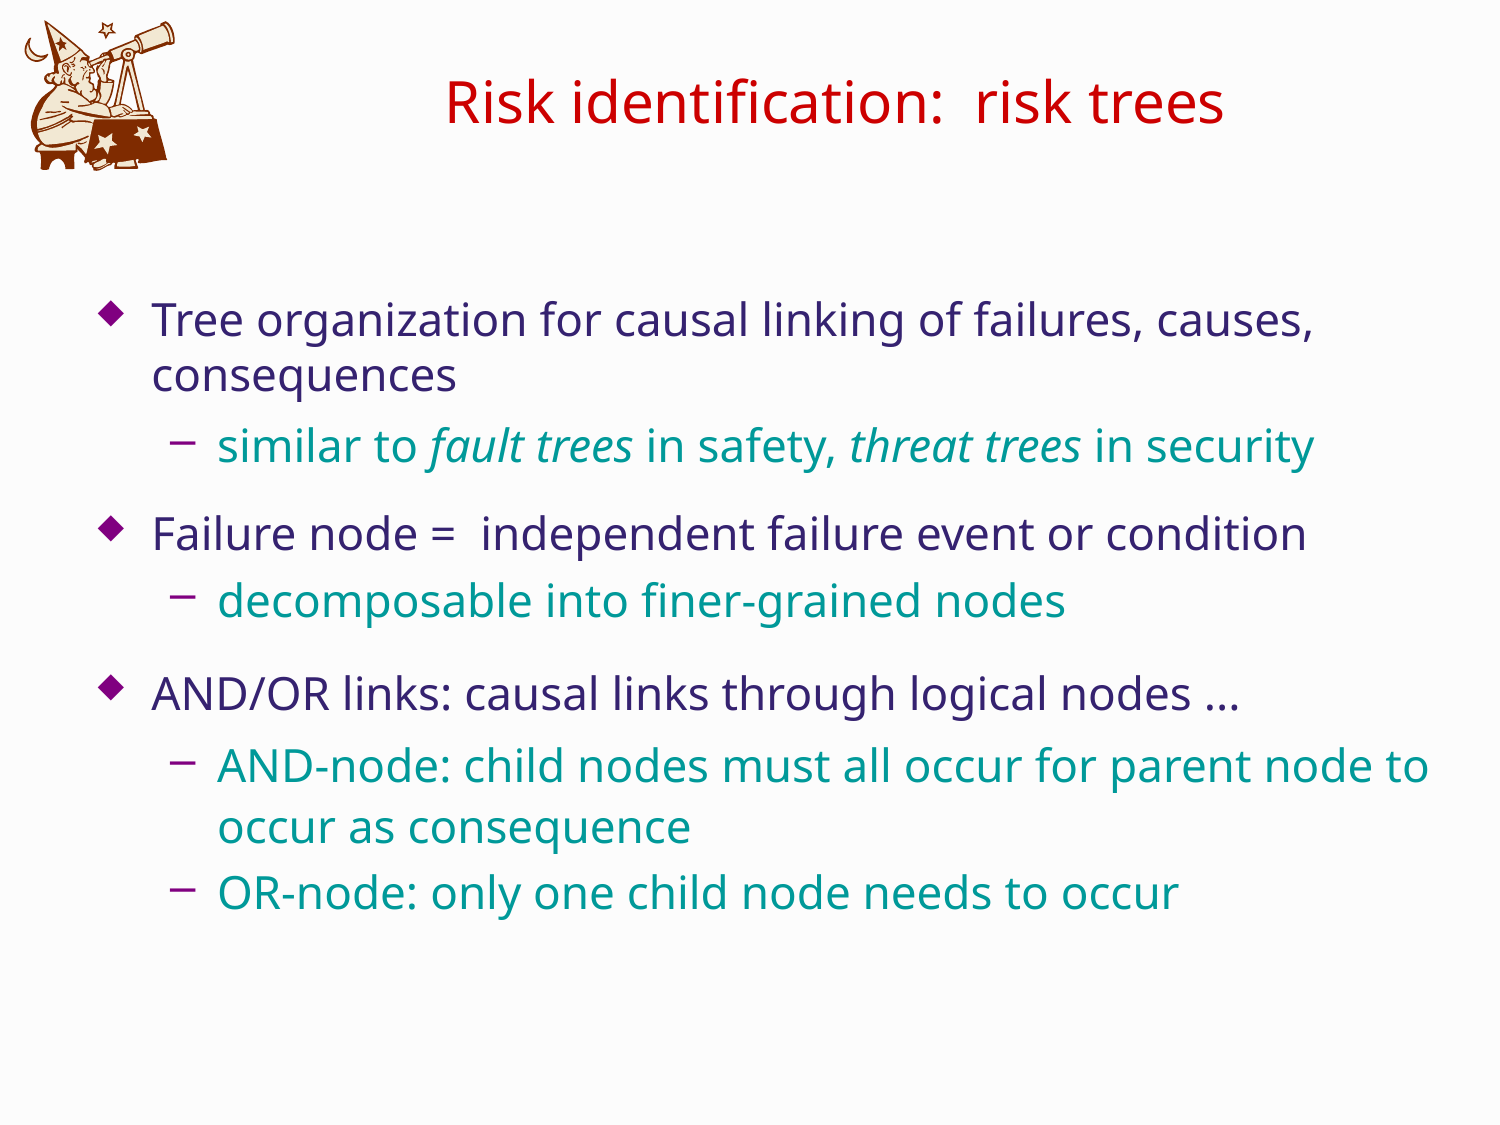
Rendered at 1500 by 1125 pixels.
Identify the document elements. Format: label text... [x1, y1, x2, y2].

title Risk identification: risk trees [201, 37, 1470, 163]
list Tree organization for causal linking of failures, causes, consequences similar to fault trees in safety, threat trees in security Failure node = independent failure event or condition decomposable into finer-grained nodes AND/OR links: causal links through logical nodes ... AND-node: child nodes must all occur for parent node to occur as consequence OR-node: only one child node needs to occur [25, 196, 1500, 1013]
picture [22, 19, 176, 173]
